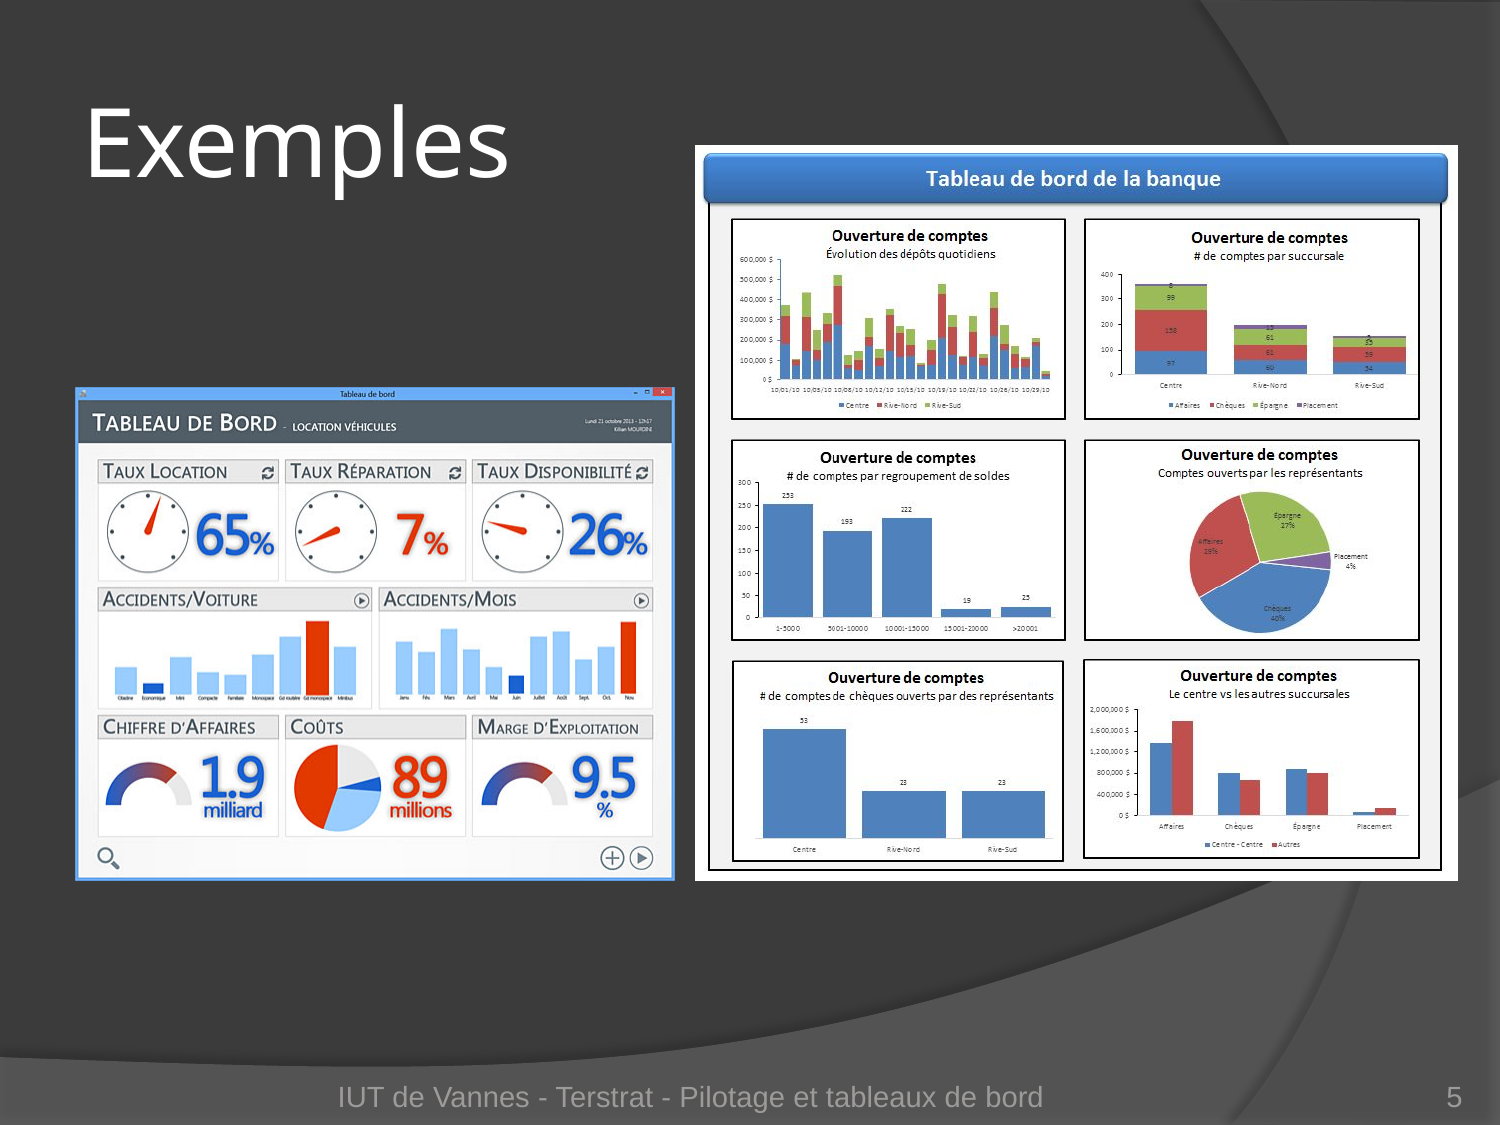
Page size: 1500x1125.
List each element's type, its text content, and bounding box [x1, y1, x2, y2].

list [74, 386, 676, 881]
title Exemples [75, 45, 1300, 233]
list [694, 145, 1458, 881]
footer IUT de Vannes - Terstrat - Pilotage et tableaux de bord [70, 1053, 1313, 1114]
slide_number 5 [1337, 1053, 1463, 1114]
